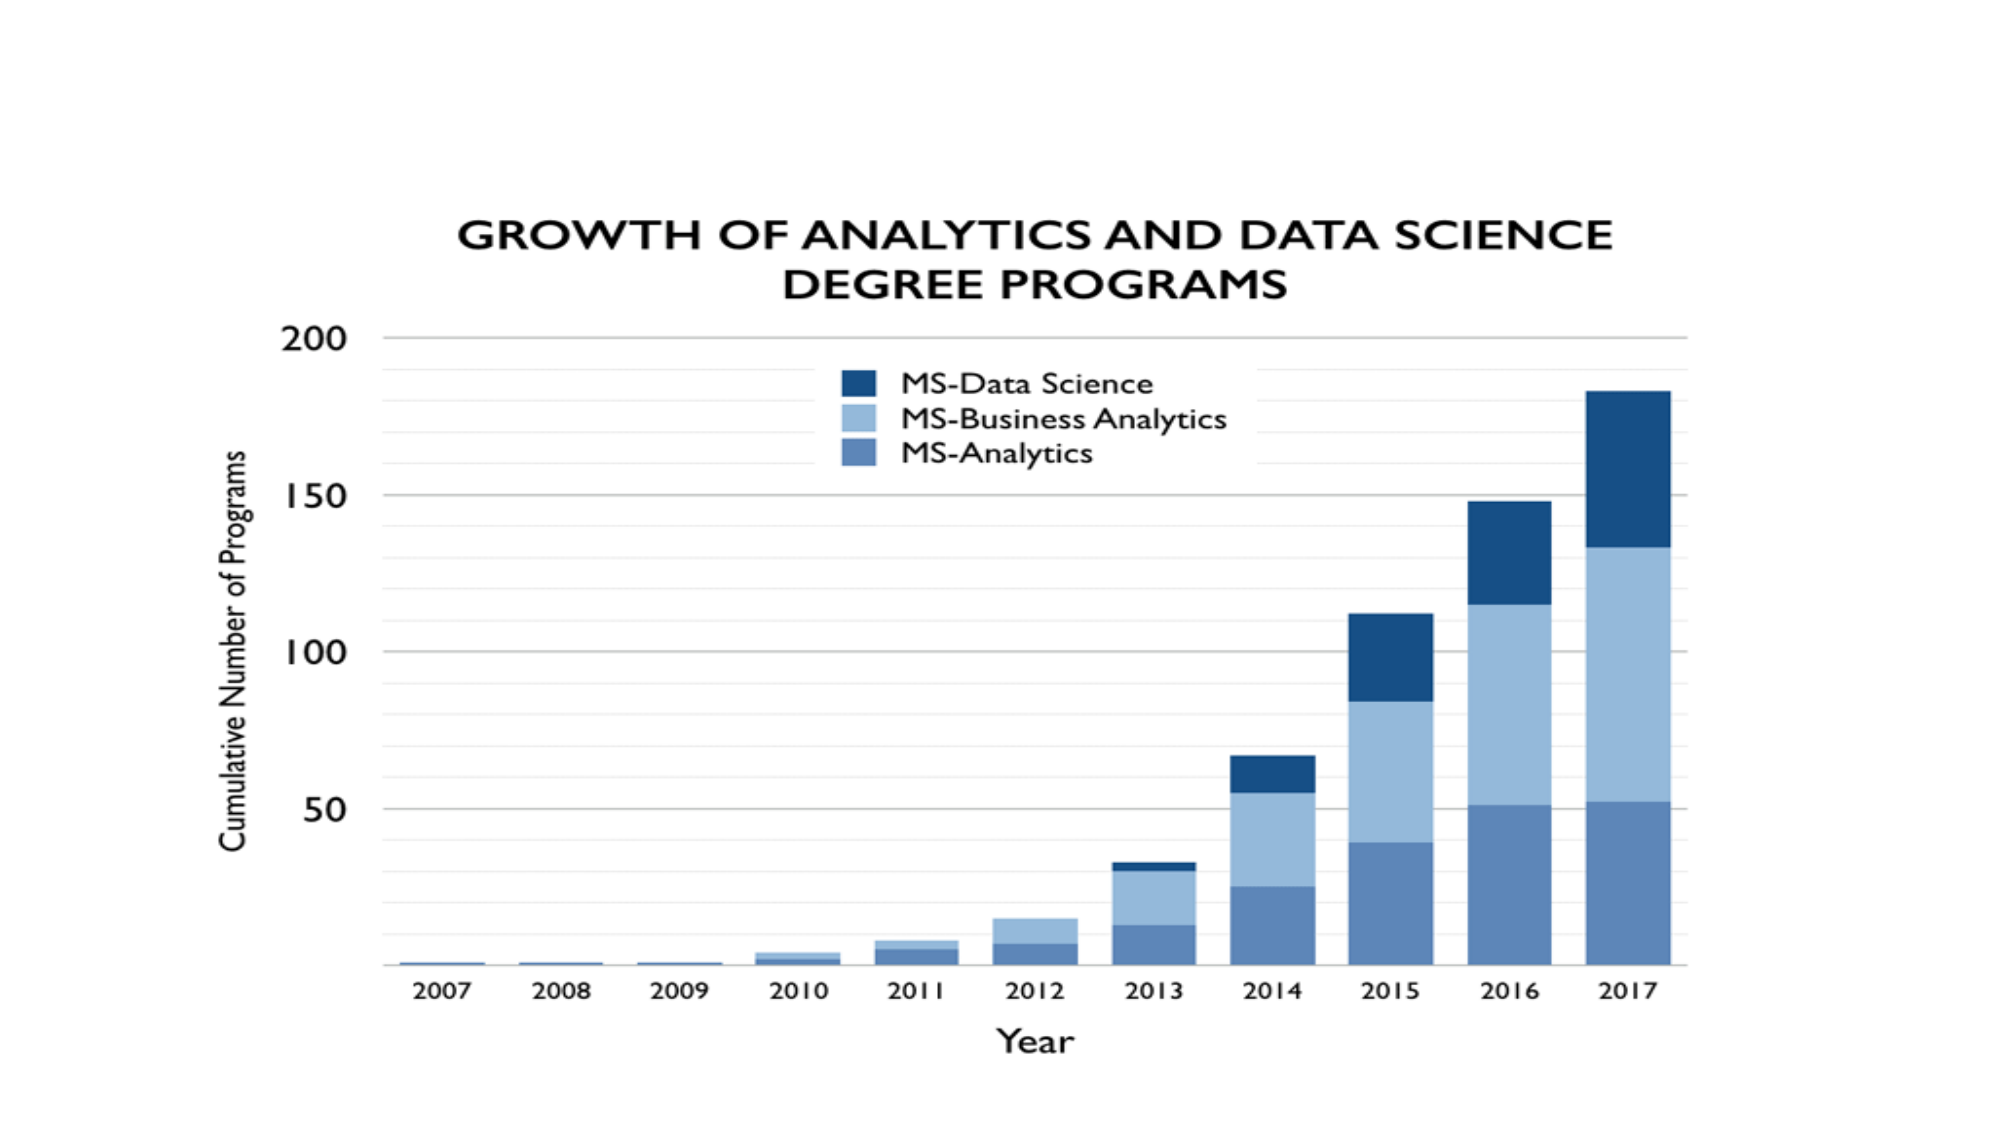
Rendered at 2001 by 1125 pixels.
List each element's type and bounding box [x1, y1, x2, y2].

list [184, 158, 1743, 1096]
